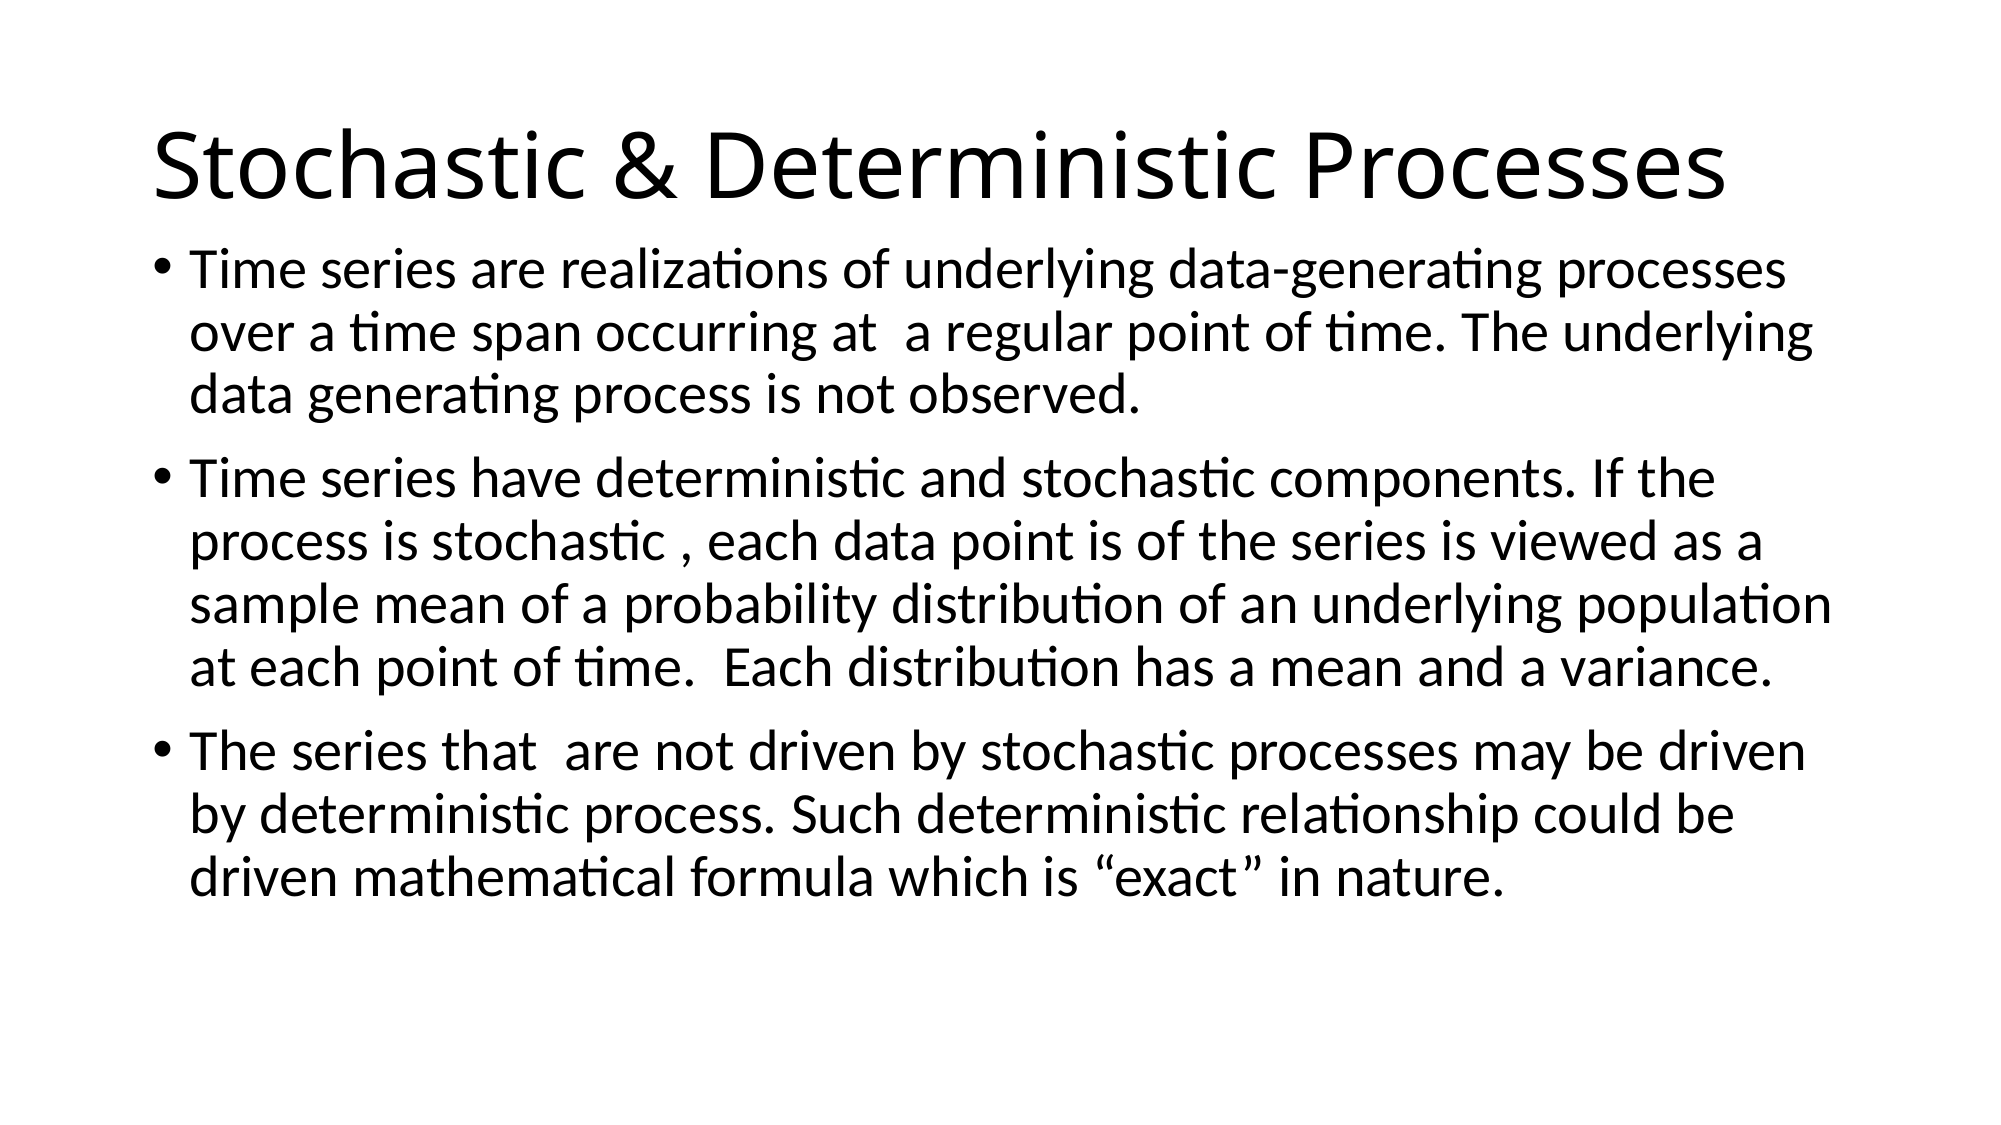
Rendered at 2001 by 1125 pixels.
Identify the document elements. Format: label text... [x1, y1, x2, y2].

title Stochastic & Deterministic Processes [137, 59, 1863, 230]
list Time series are realizations of underlying data-generating processes over a time span occurring at a regular point of time. The underlying data generating process is not observed. Time series have deterministic and stochastic components. If the process is stochastic , each data point is of the series is viewed as a sample mean of a probability distribution of an underlying population at each point of time. Each distribution has a mean and a variance. The series that are not driven by stochastic processes may be driven by deterministic process. Such deterministic relationship could be driven mathematical formula which is “exact” in nature. [137, 230, 1863, 1014]
